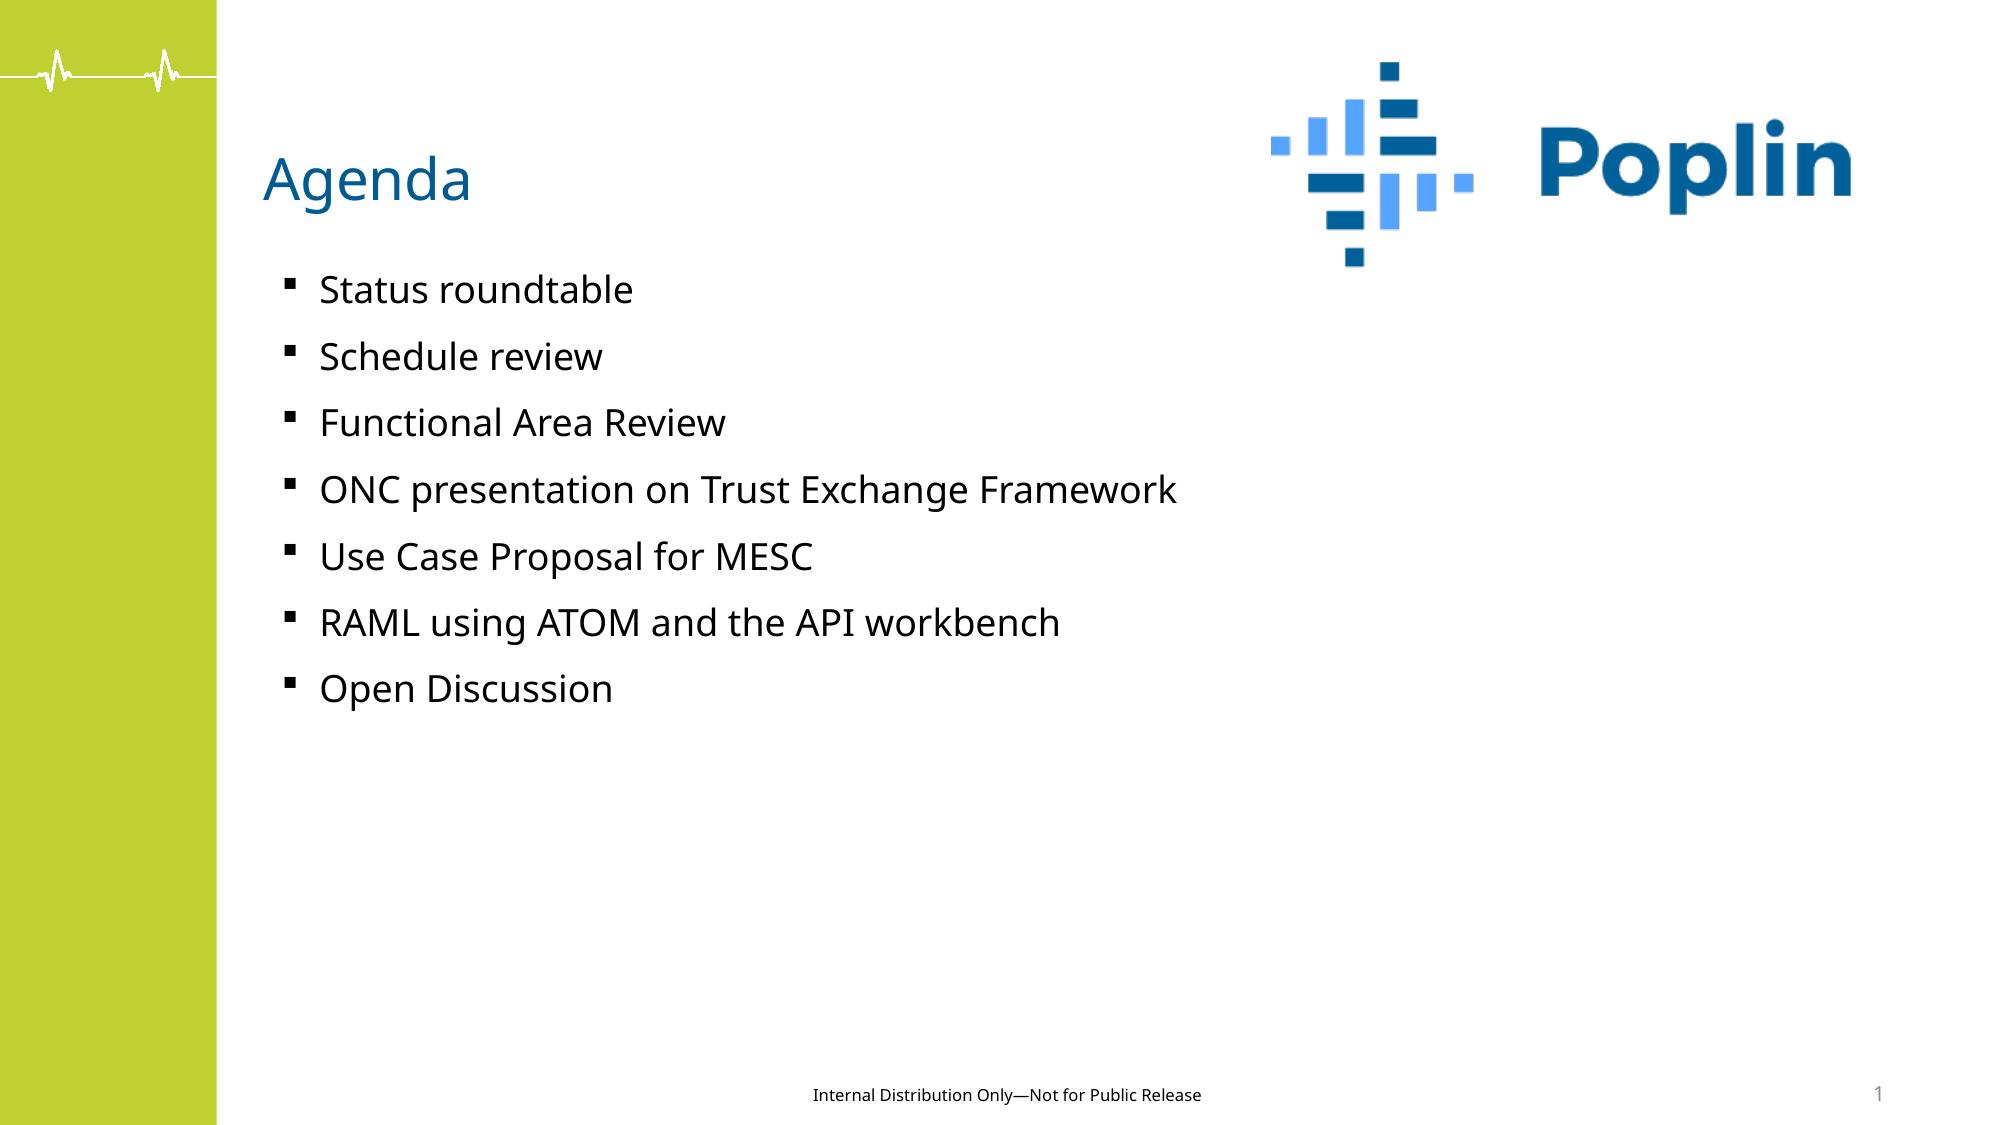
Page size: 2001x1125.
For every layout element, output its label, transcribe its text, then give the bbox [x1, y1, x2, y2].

picture [1247, 47, 1925, 278]
list Status roundtable Schedule review Functional Area Review ONC presentation on Trust Exchange Framework Use Case Proposal for MESC RAML using ATOM and the API workbench Open Discussion [248, 249, 1882, 1038]
slide_number 1 [1500, 1065, 1900, 1125]
picture [0, 9, 217, 125]
title Agenda [248, 119, 1242, 236]
